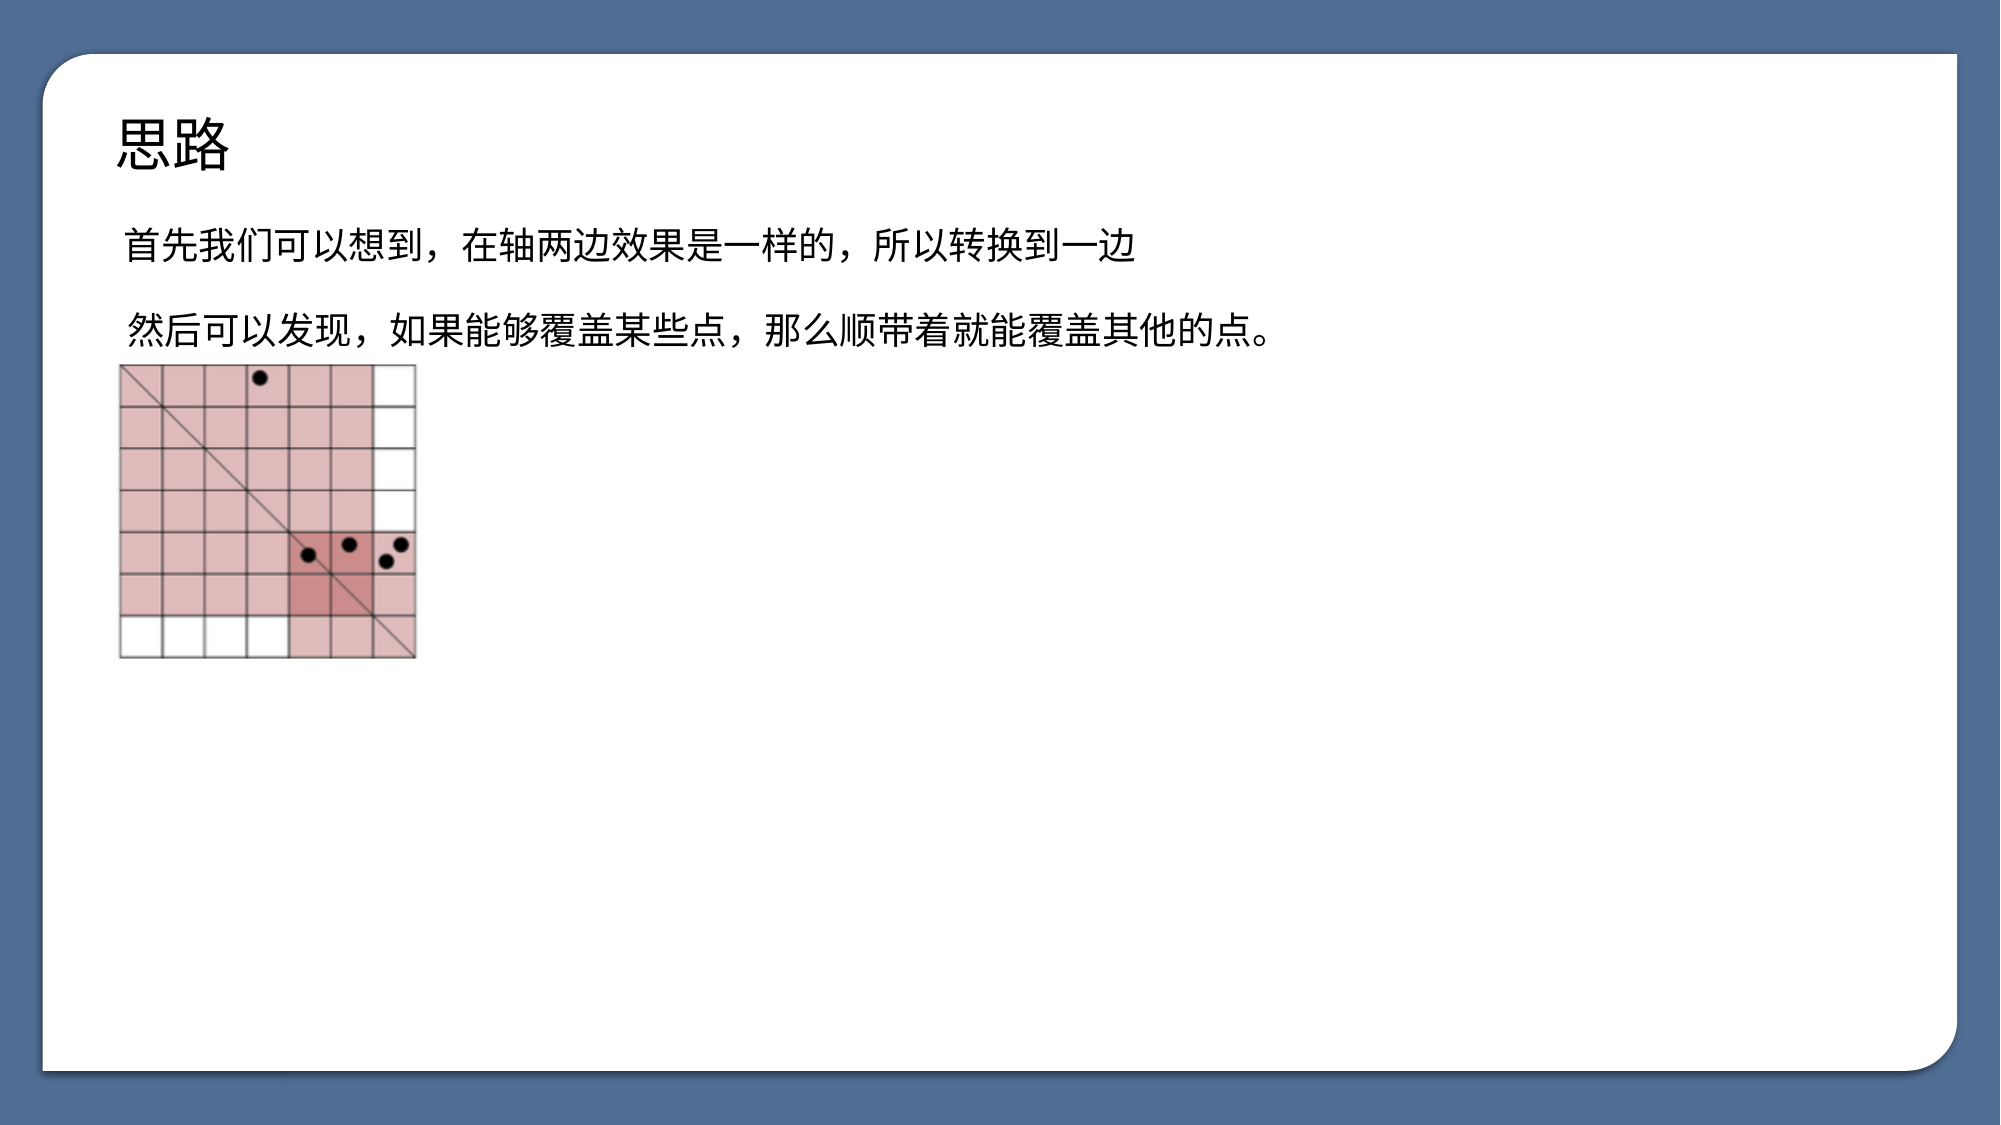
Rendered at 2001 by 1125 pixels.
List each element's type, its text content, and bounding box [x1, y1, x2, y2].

text_box [42, 54, 1958, 1071]
text_box 然后可以发现，如果能够覆盖某些点，那么顺带着就能覆盖其他的点。 [112, 299, 1782, 360]
text_box 思路 [99, 100, 1795, 186]
picture [112, 360, 424, 662]
text_box 首先我们可以想到，在轴两边效果是一样的，所以转换到一边 [108, 214, 1846, 275]
